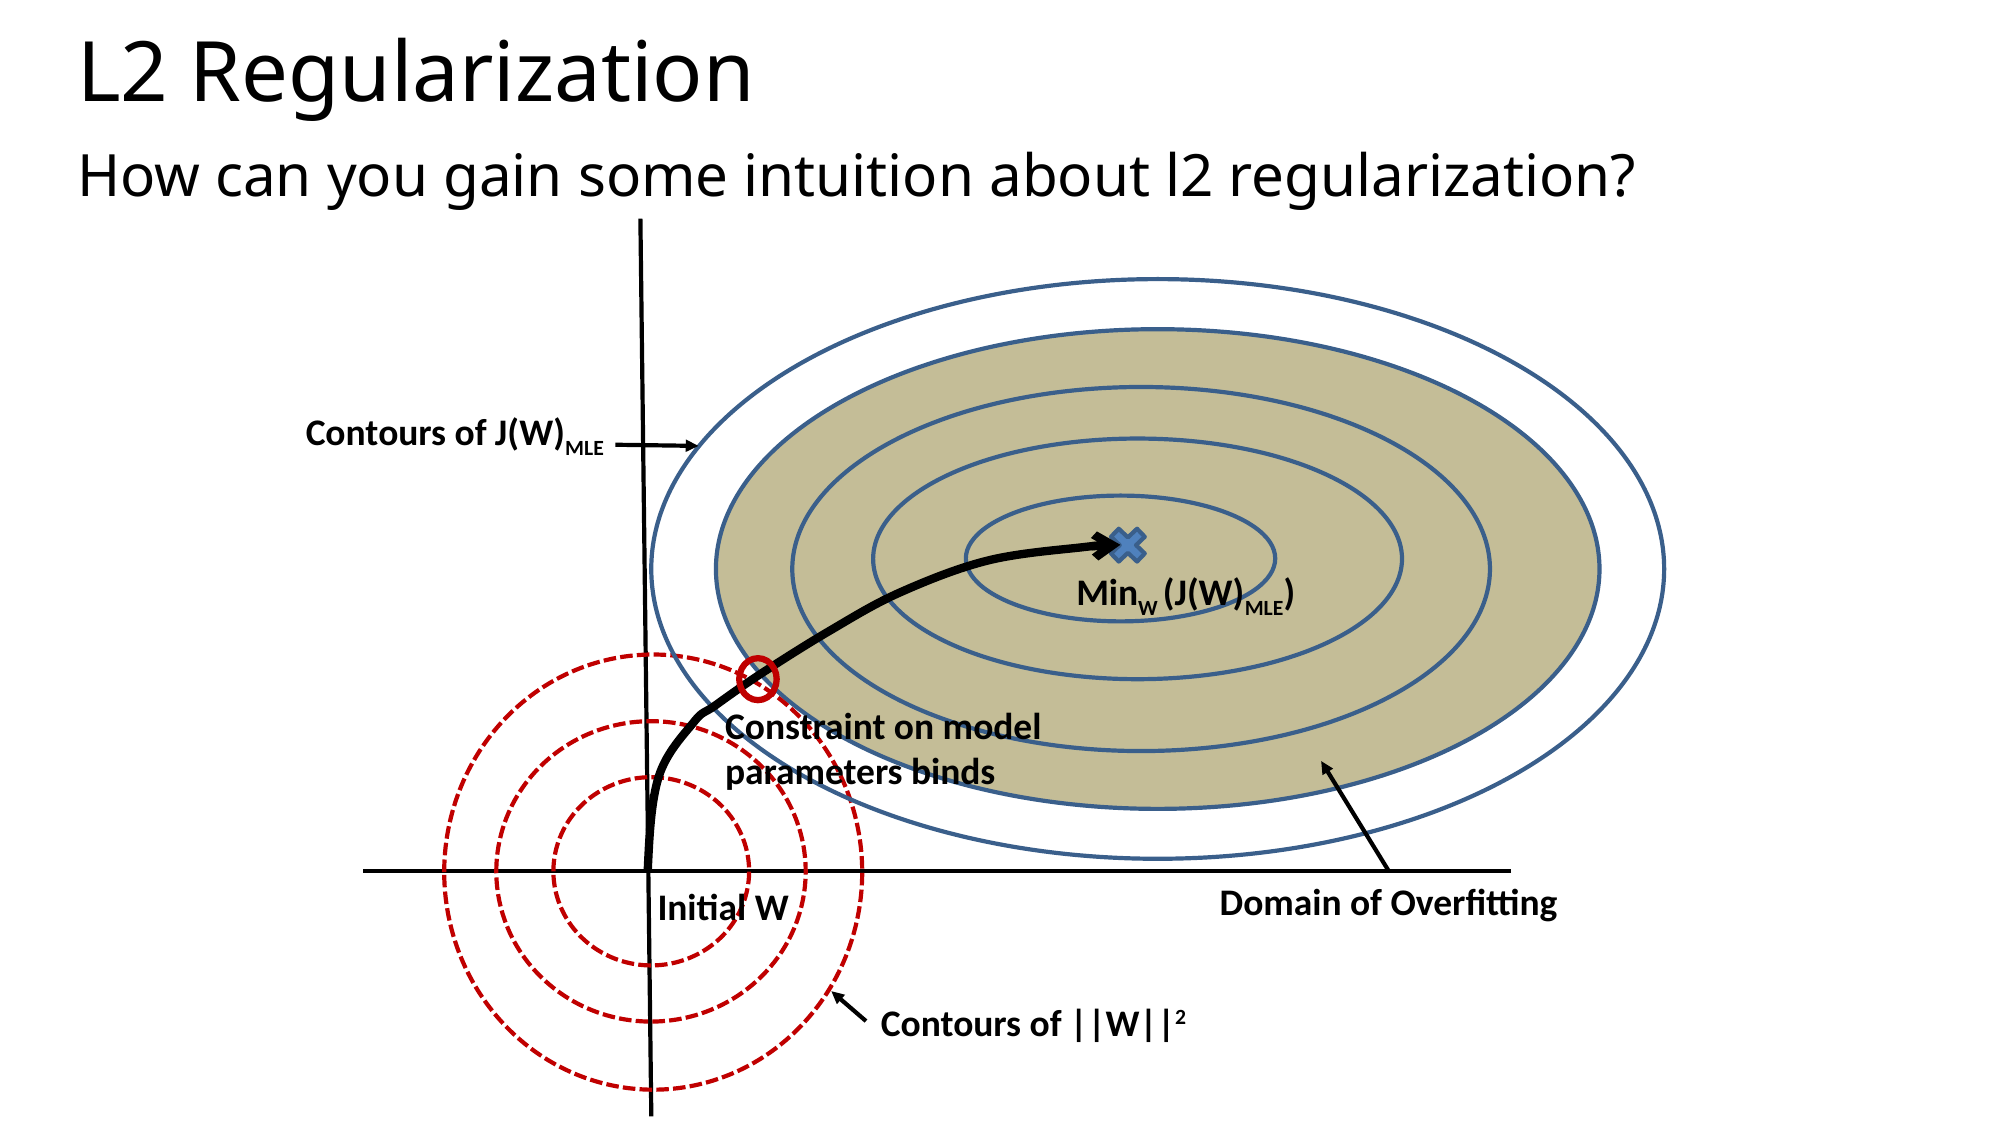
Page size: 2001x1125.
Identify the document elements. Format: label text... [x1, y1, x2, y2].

text_box [442, 653, 635, 870]
text_box [657, 652, 708, 772]
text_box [831, 990, 867, 1022]
text_box Contours of J(W)MLE [291, 400, 635, 467]
text_box [657, 706, 750, 864]
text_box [1320, 760, 1389, 872]
text_box [657, 936, 855, 1092]
text_box MinW (J(W)MLE) [1061, 560, 1418, 627]
text_box [737, 656, 779, 694]
text_box Constraint on model parameters binds [710, 694, 1067, 800]
title L2 Regularization [62, 29, 1953, 130]
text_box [640, 218, 652, 443]
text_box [640, 879, 652, 1117]
text_box [657, 276, 1667, 861]
text_box [442, 879, 635, 1091]
text_box Initial W [657, 879, 999, 936]
text_box [1108, 526, 1147, 560]
text_box Domain of Overfitting [1178, 870, 1599, 931]
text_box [640, 454, 652, 870]
text_box Contours of ||W||2 [865, 991, 1223, 1051]
text_box [657, 800, 865, 870]
list How can you gain some intuition about l2 regularization? [62, 130, 1953, 243]
text_box [773, 537, 1121, 694]
text_box [727, 686, 741, 694]
